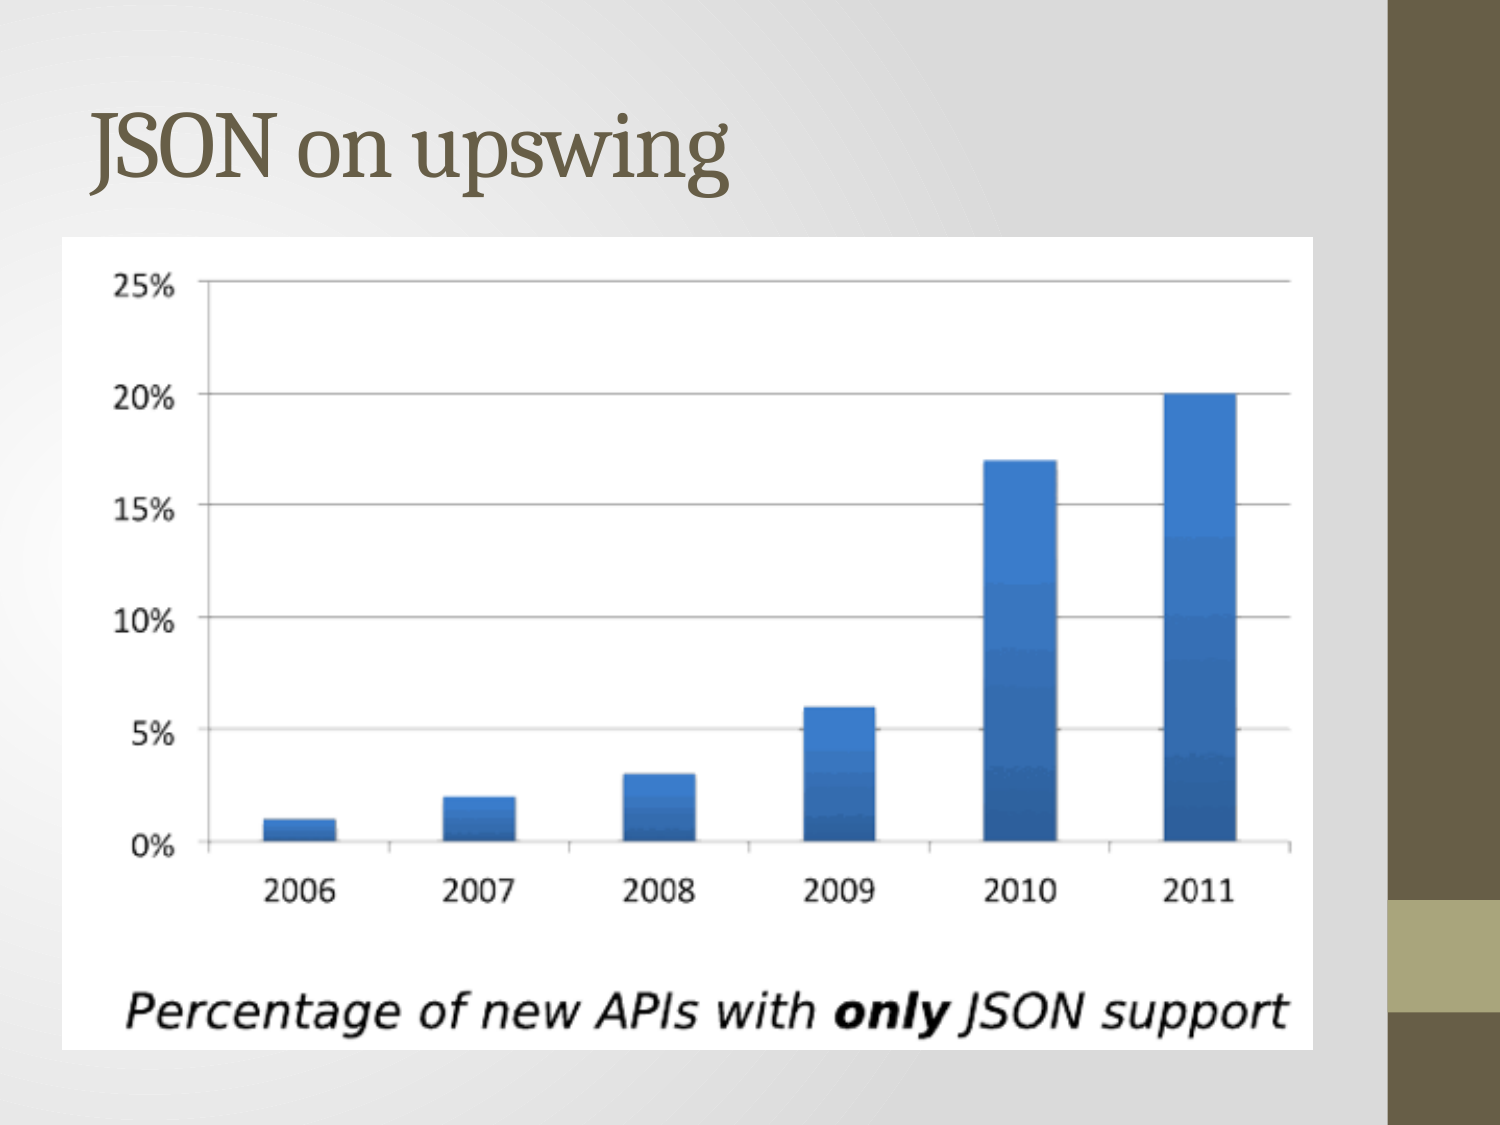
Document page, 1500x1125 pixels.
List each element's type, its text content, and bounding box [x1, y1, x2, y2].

title JSON on upswing [75, 45, 1325, 233]
picture [61, 236, 1313, 1051]
